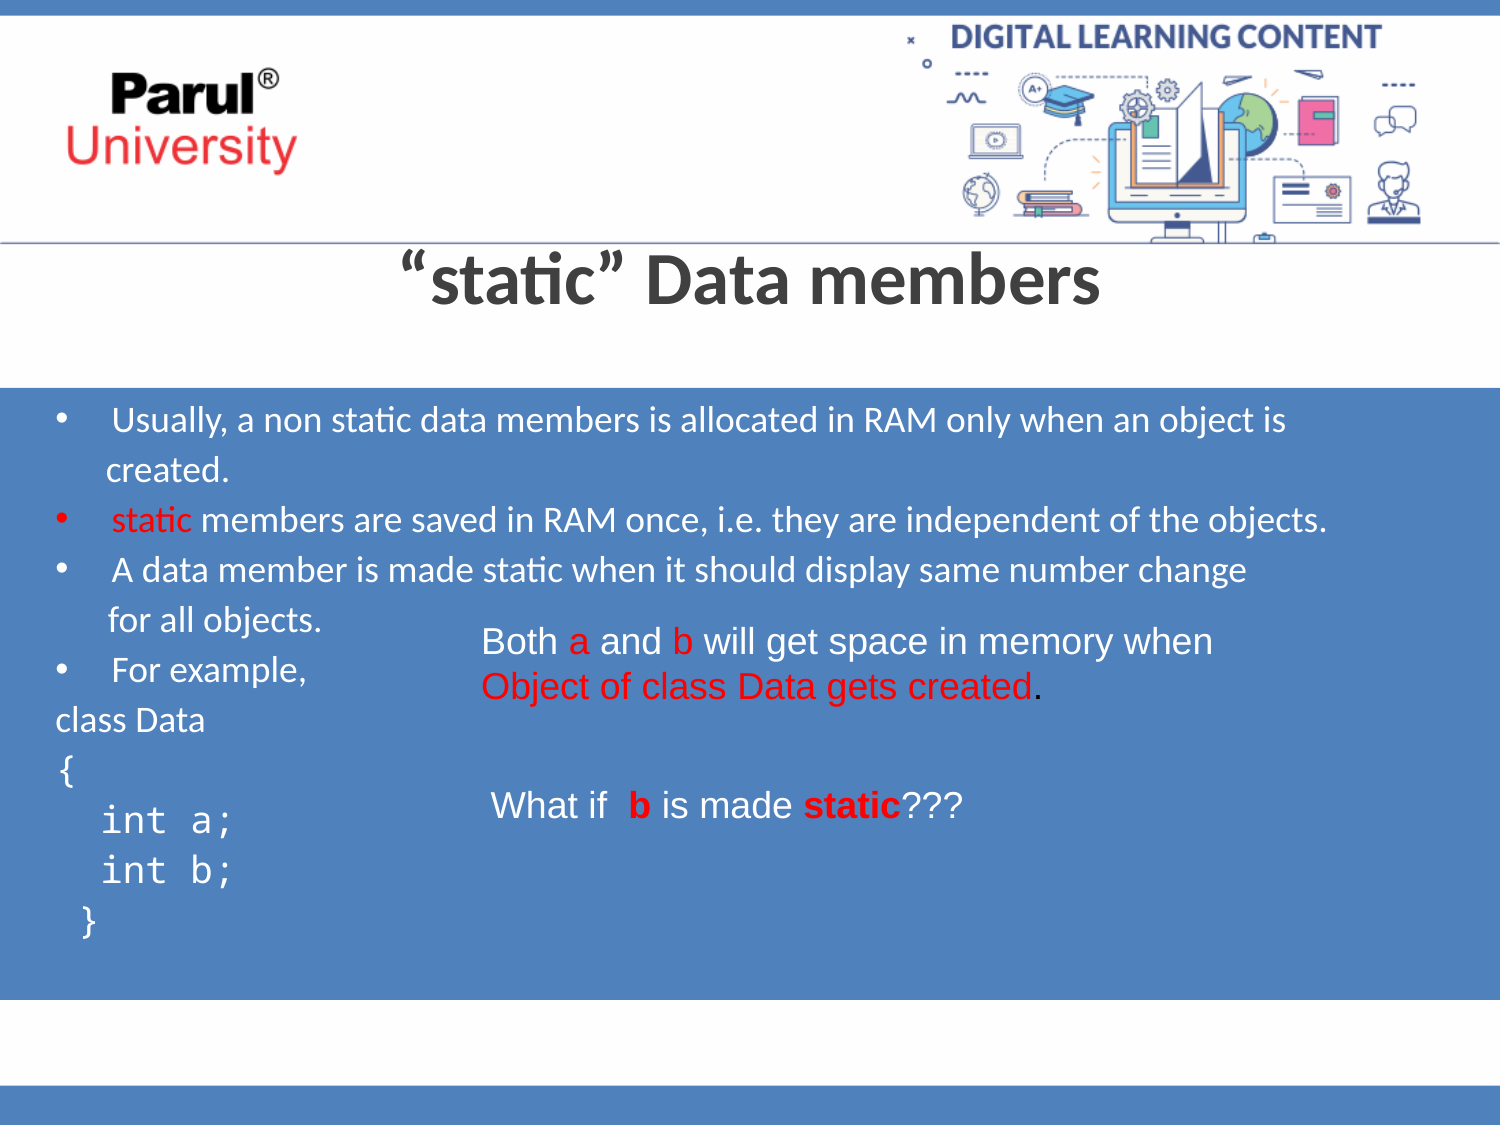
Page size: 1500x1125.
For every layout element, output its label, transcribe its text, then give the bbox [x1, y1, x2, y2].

text_box [0, 386, 1500, 1002]
list “static” Data members [0, 174, 1500, 270]
text_box What if b is made static??? [475, 773, 1067, 834]
picture [0, 1002, 1500, 1085]
picture [0, 270, 1500, 386]
text_box Usually, a non static data members is allocated in RAM only when an object is created. static members are saved in RAM once, i.e. they are independent of the objects. A data member is made static when it should display same number change for all objects. For example, class Data { int a; int b; } [40, 387, 1460, 1071]
picture [0, 16, 1500, 174]
text_box Both a and b will get space in memory when Object of class Data gets created. [466, 609, 1258, 715]
